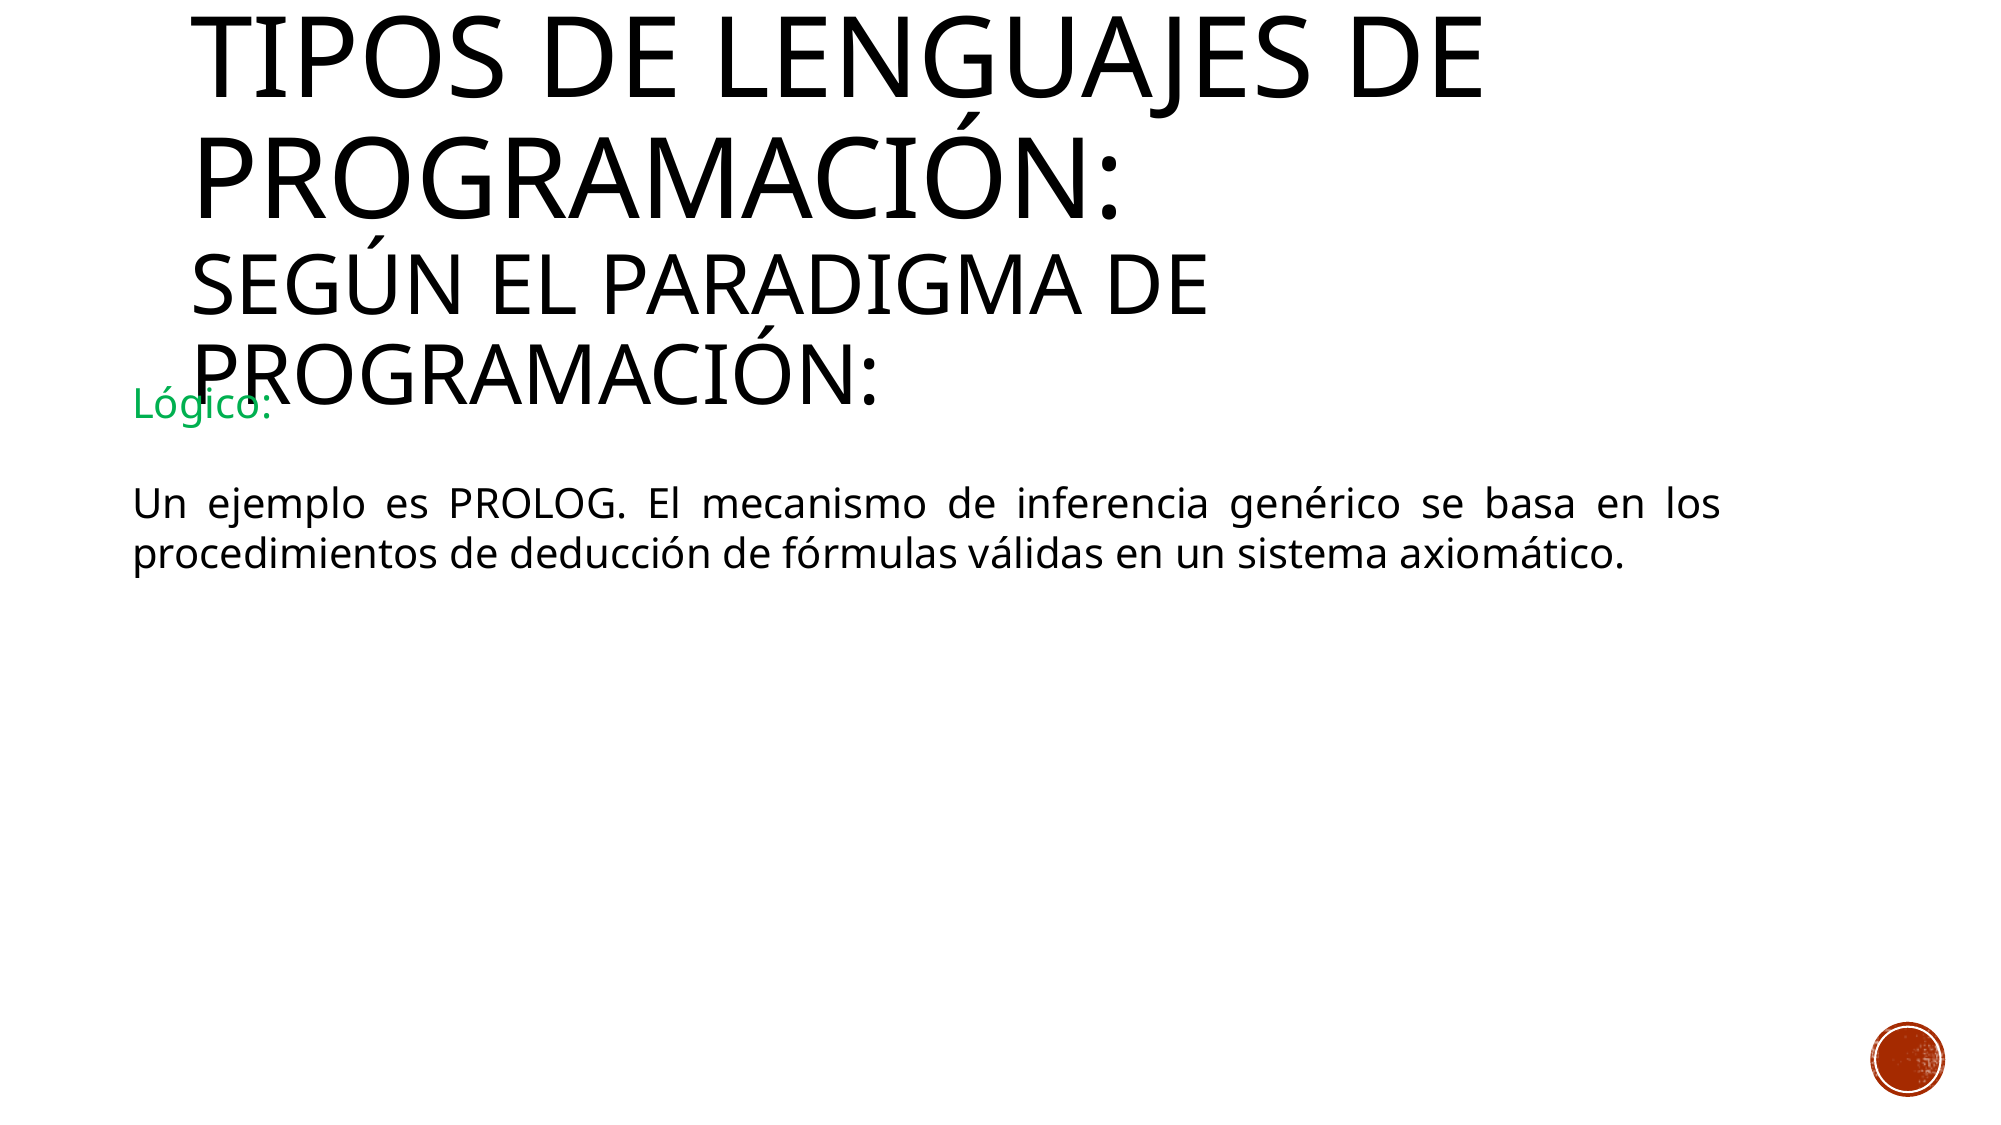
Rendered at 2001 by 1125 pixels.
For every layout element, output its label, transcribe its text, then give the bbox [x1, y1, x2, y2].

title Tipos de lenguajes de programación: Según el paradigma de programación: [175, 79, 1826, 344]
text_box Lógico: Un ejemplo es PROLOG. El mecanismo de inferencia genérico se basa en los procedimientos de deducción de fórmulas válidas en un sistema axiomático. [117, 369, 1737, 635]
